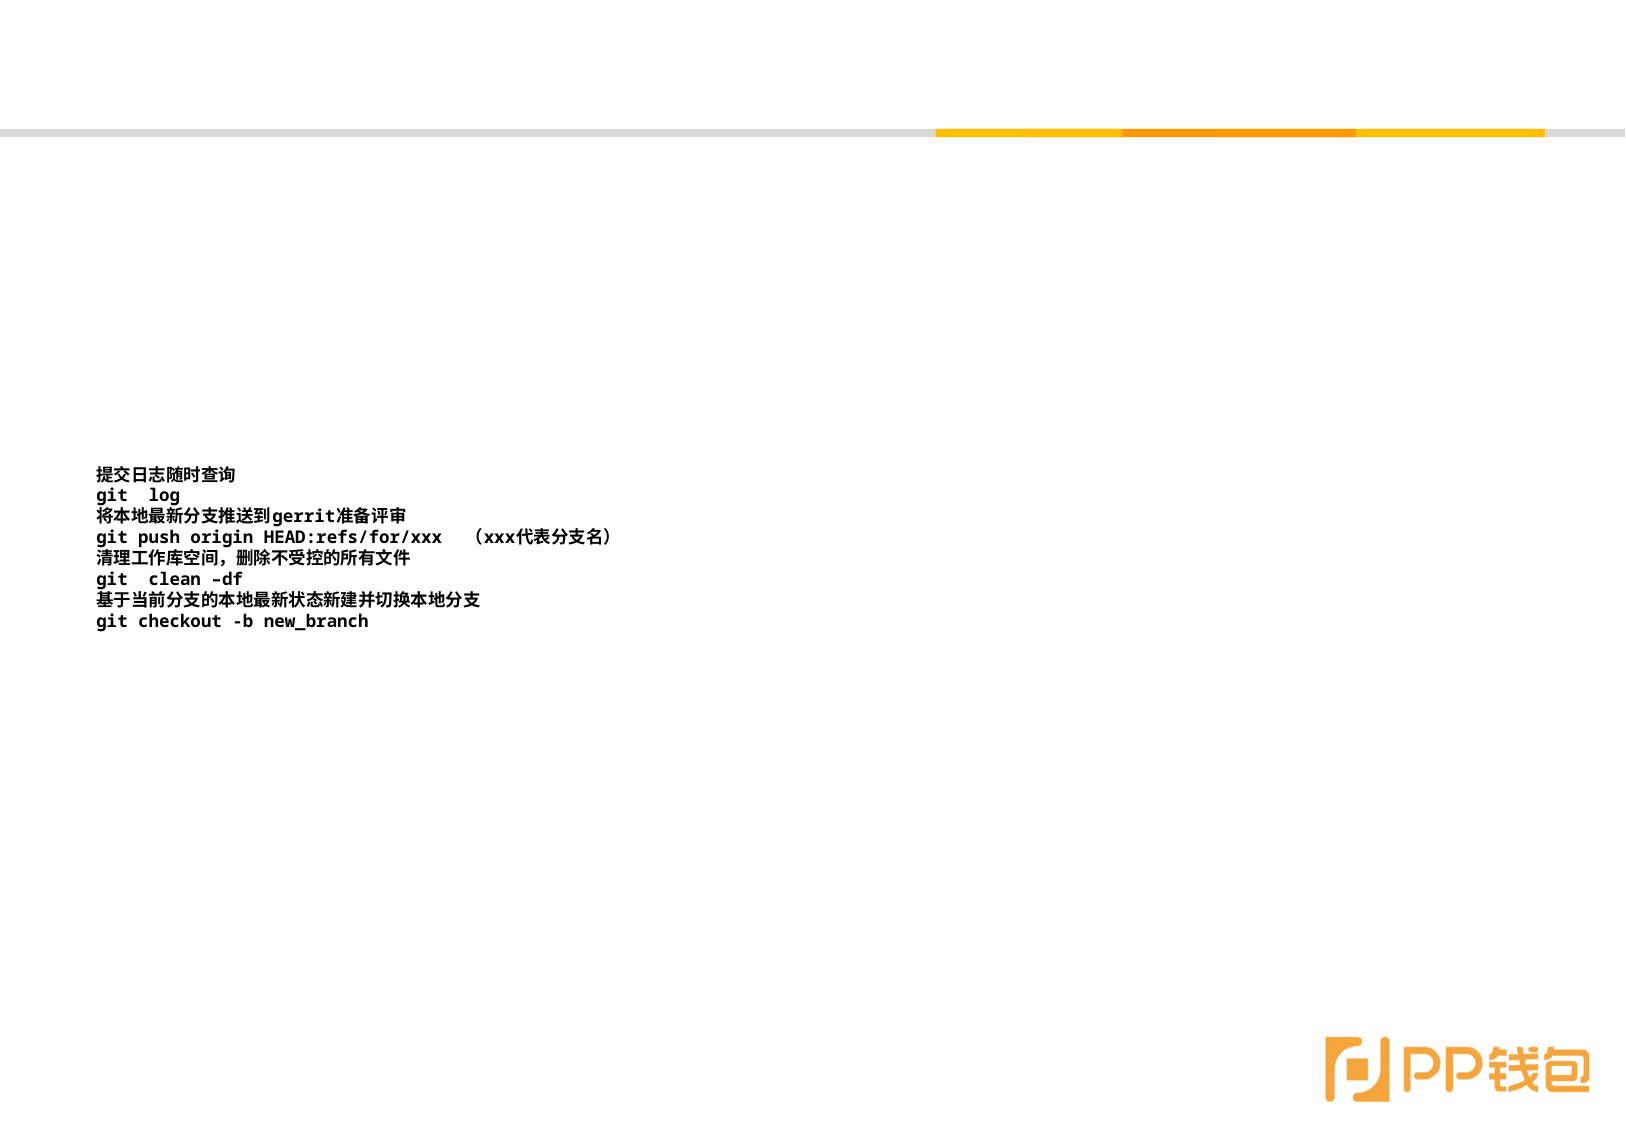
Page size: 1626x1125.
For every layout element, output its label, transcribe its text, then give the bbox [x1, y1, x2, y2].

title 提交日志随时查询 git log 将本地最新分支推送到gerrit准备评审 git push origin HEAD:refs/for/xxx （xxx代表分支名） 清理工作库空间，删除不受控的所有文件 git clean –df 基于当前分支的本地最新状态新建并切换本地分支 git checkout -b new_branch [81, 45, 1625, 1071]
picture [1322, 1071, 1593, 1104]
